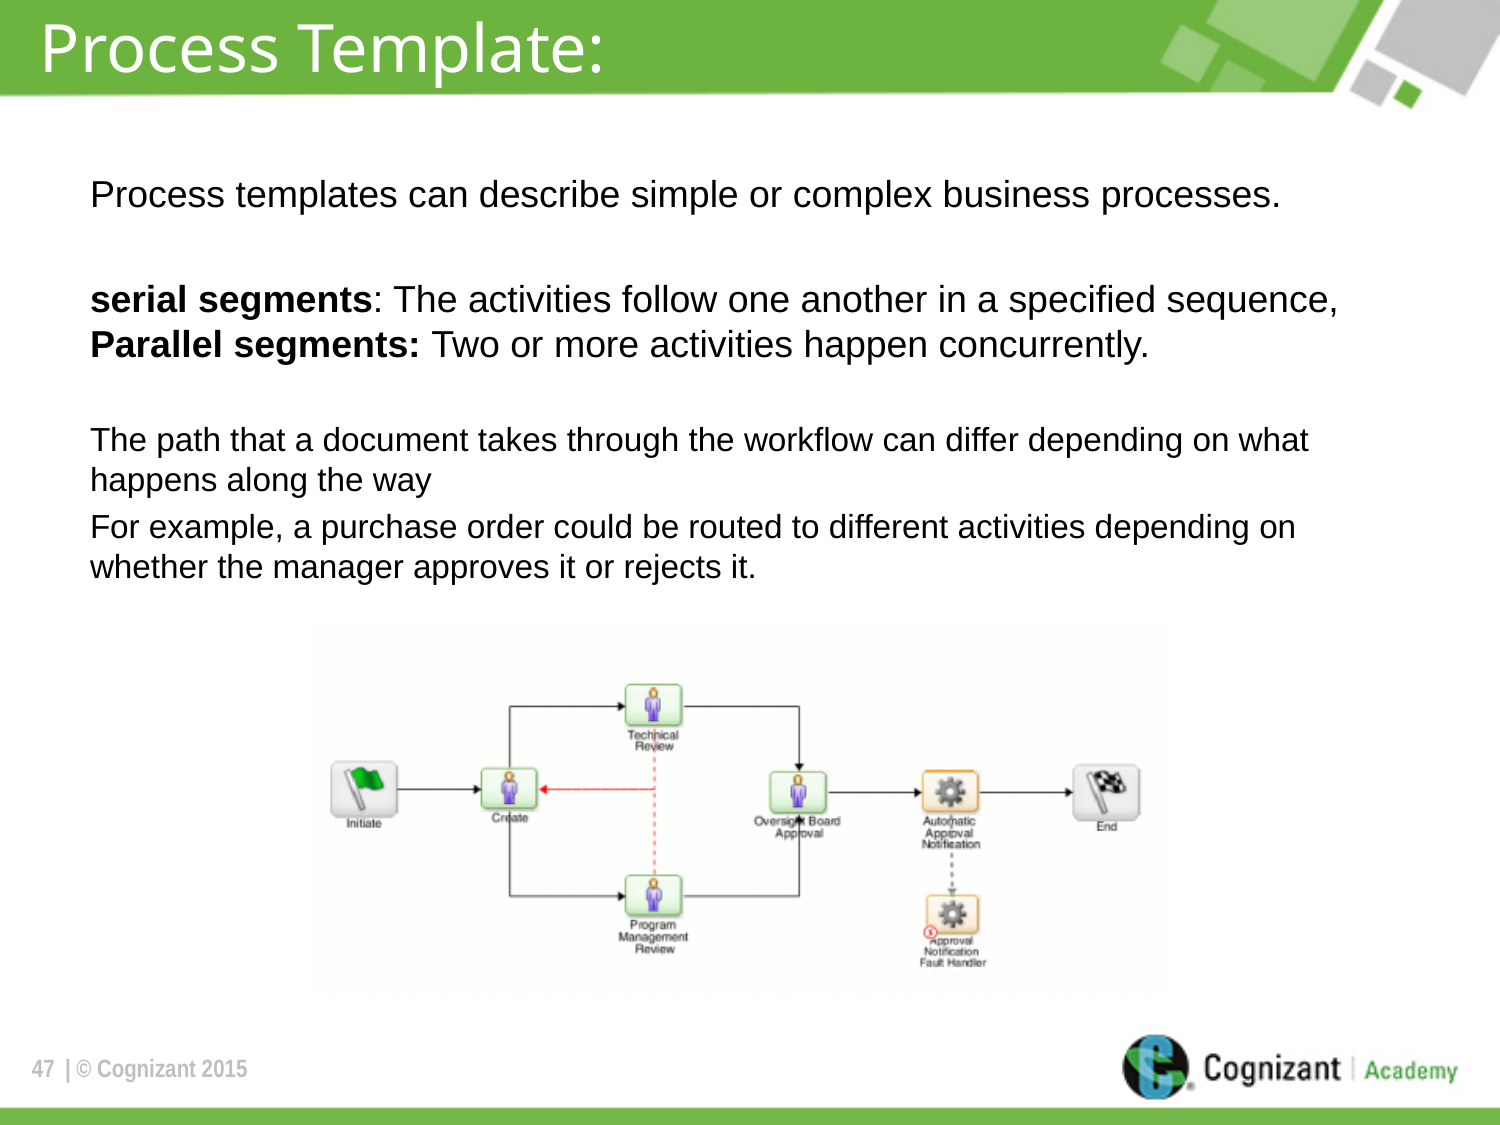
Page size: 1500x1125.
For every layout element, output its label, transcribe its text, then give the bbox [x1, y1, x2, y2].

picture [0, 0, 1500, 1125]
list Process templates can describe simple or complex business processes. serial segments: The activities follow one another in a specified sequence, Parallel segments: Two or more activities happen concurrently. The path that a document takes through the workflow can differ depending on what happens along the way For example, a purchase order could be routed to different activities depending on whether the manager approves it or rejects it. [74, 162, 1426, 1006]
slide_number 47 [16, 1037, 88, 1098]
title Process Template: [24, 3, 1200, 88]
footer | © Cognizant 2015 [88, 1037, 275, 1098]
